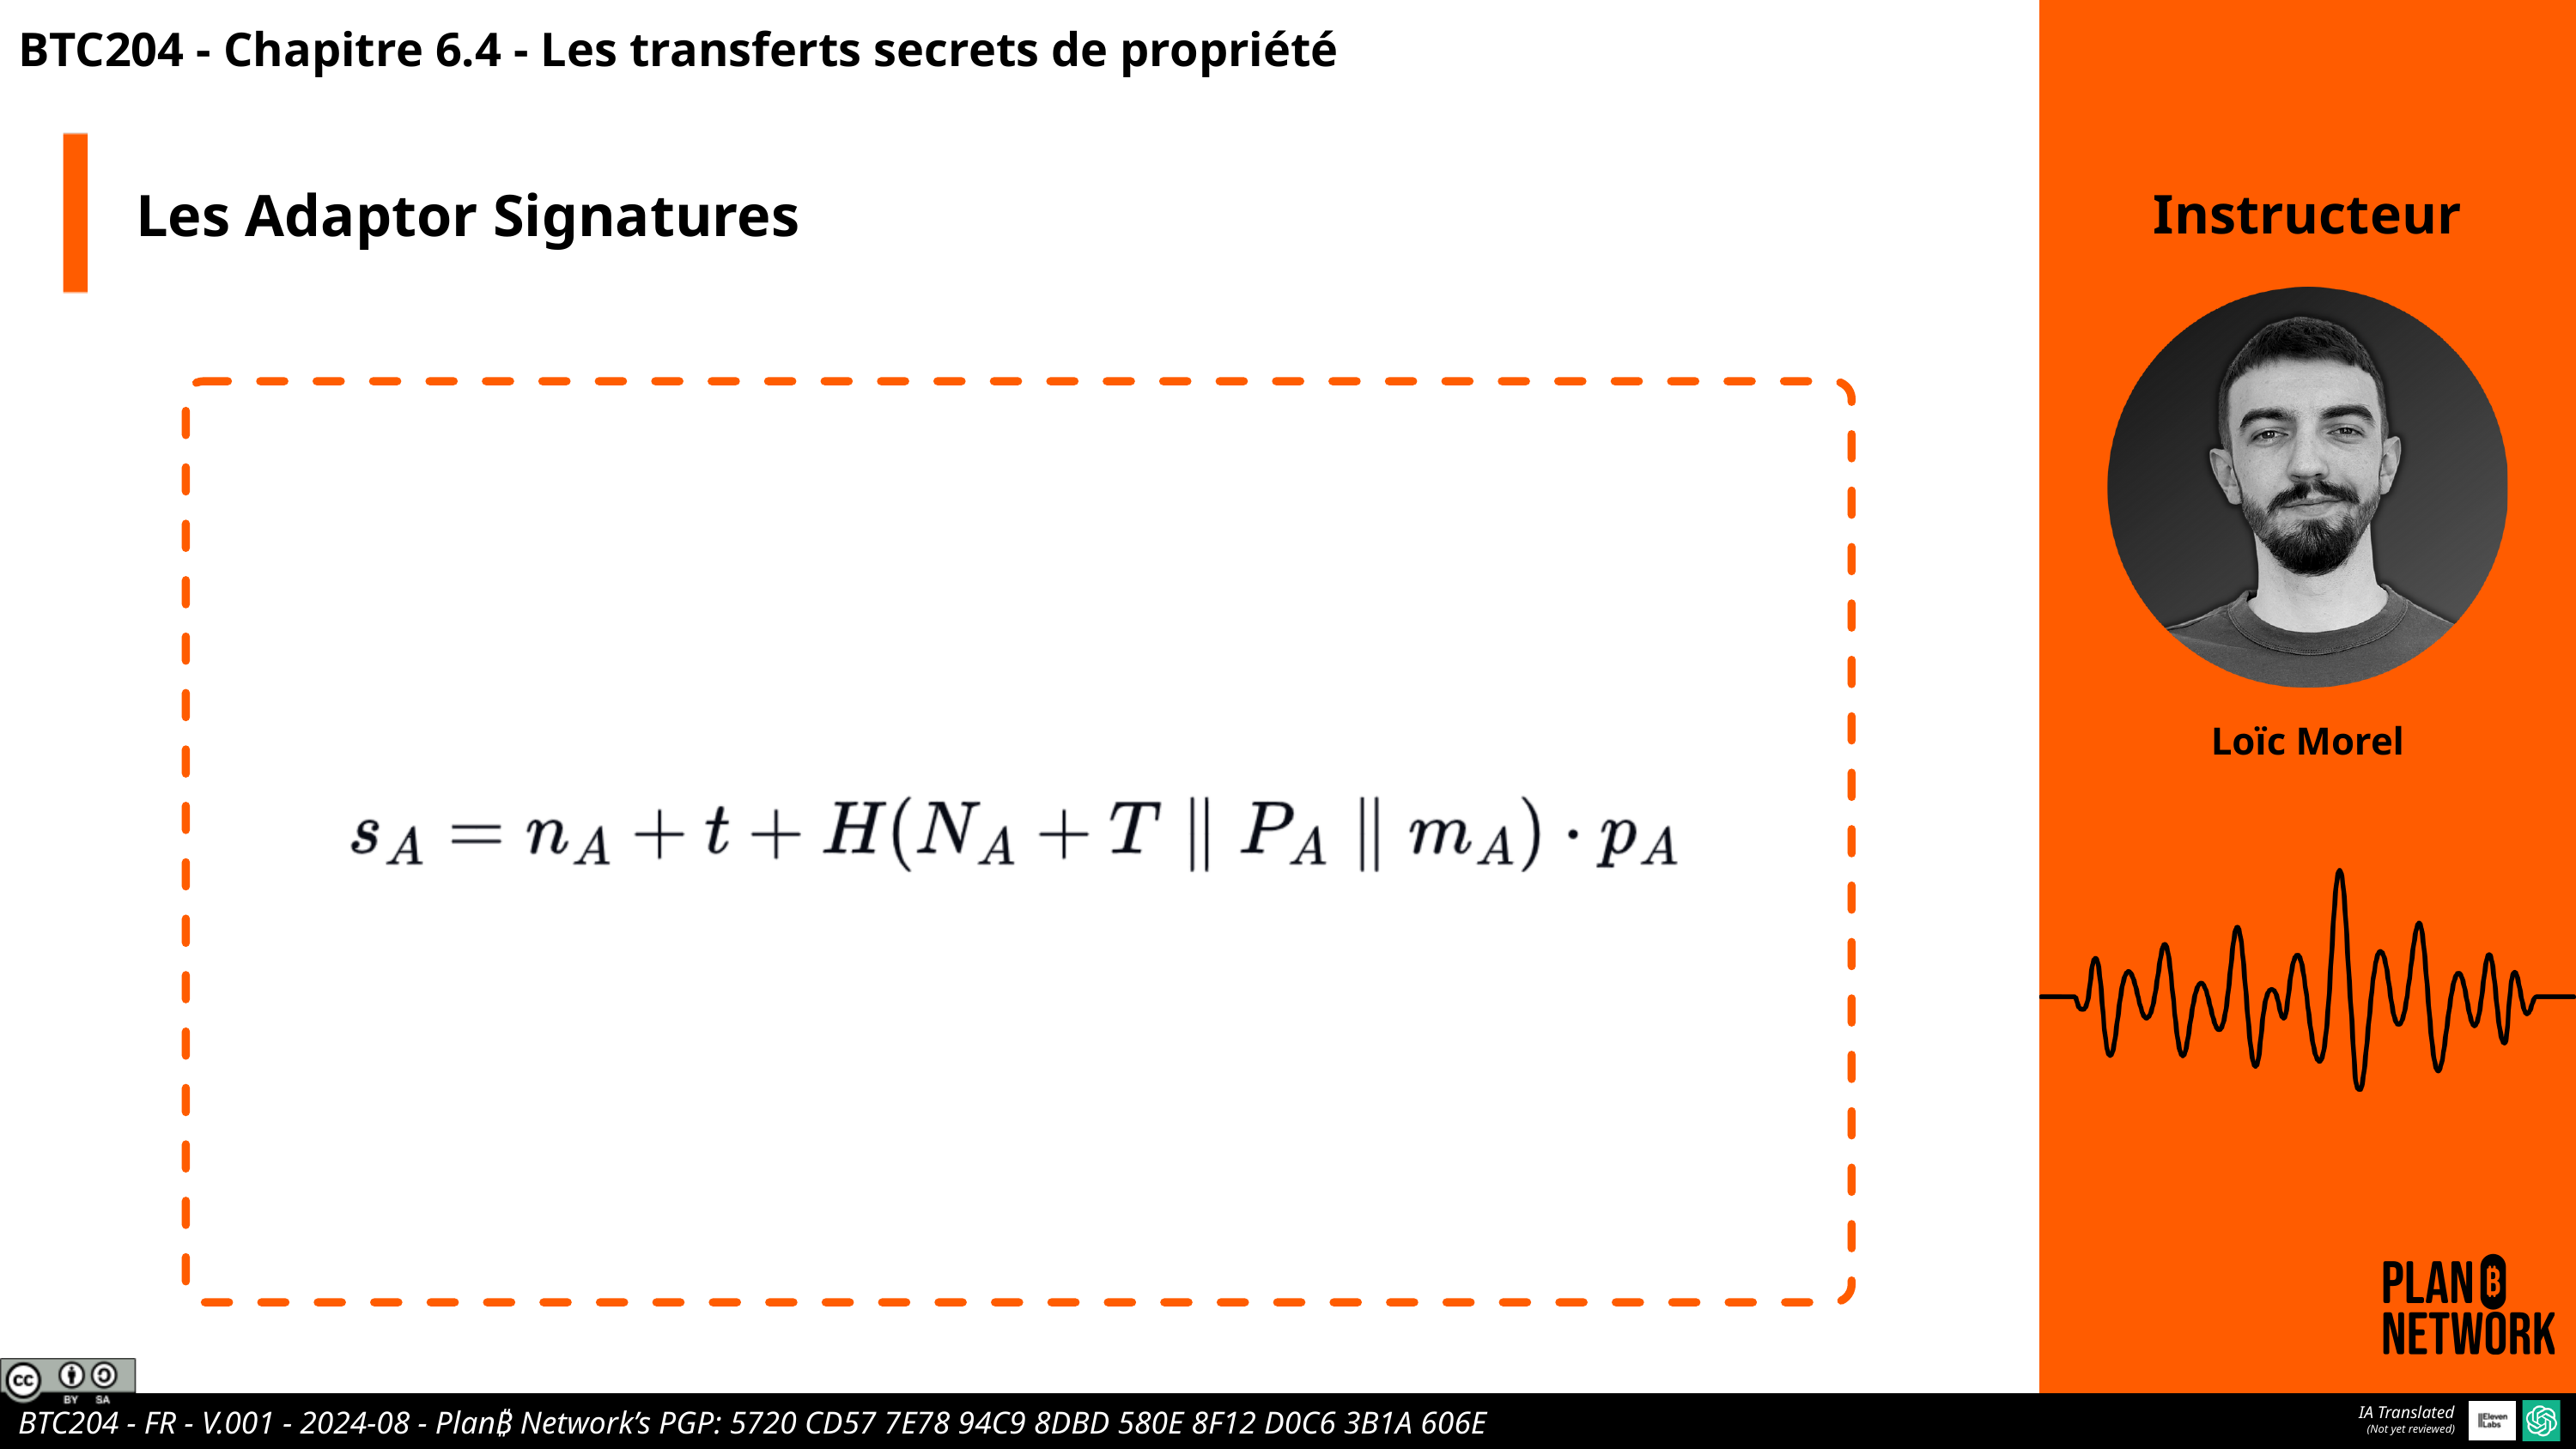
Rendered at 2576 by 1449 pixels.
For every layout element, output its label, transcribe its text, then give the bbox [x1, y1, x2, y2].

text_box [185, 380, 1852, 1303]
text_box [63, 128, 88, 294]
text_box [0, 1392, 2576, 1449]
text_box [0, 1358, 137, 1390]
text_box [2038, 0, 2576, 1390]
text_box Les Adaptor Signatures [136, 167, 1971, 248]
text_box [2522, 1399, 2561, 1442]
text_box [2468, 1400, 2517, 1440]
text_box BTC204 - Chapitre 6.4 - Les transferts secrets de propriété [18, 10, 1953, 76]
